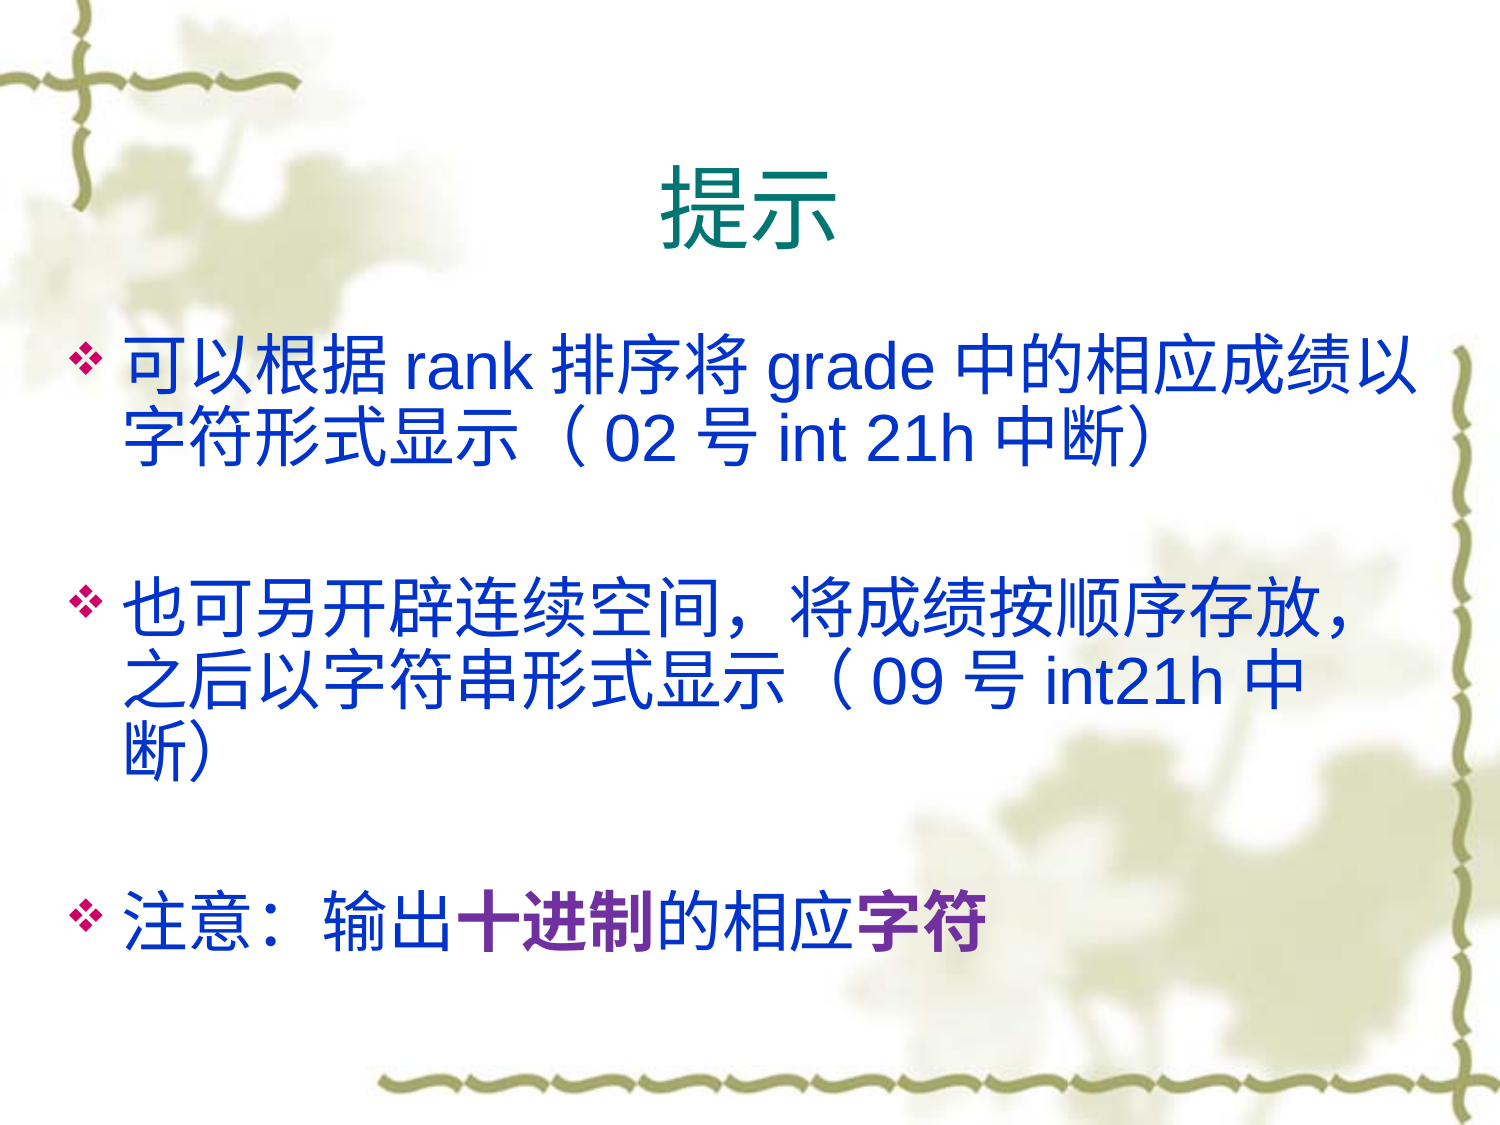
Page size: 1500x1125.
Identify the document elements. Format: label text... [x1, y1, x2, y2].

picture [0, 0, 1500, 1125]
list 可以根据rank排序将grade中的相应成绩以字符形式显示（02号int 21h中断） 也可另开辟连续空间，将成绩按顺序存放，之后以字符串形式显示（09号int21h中断） 注意：输出十进制的相应字符 [50, 324, 1451, 963]
title 提示 [49, 112, 1451, 300]
